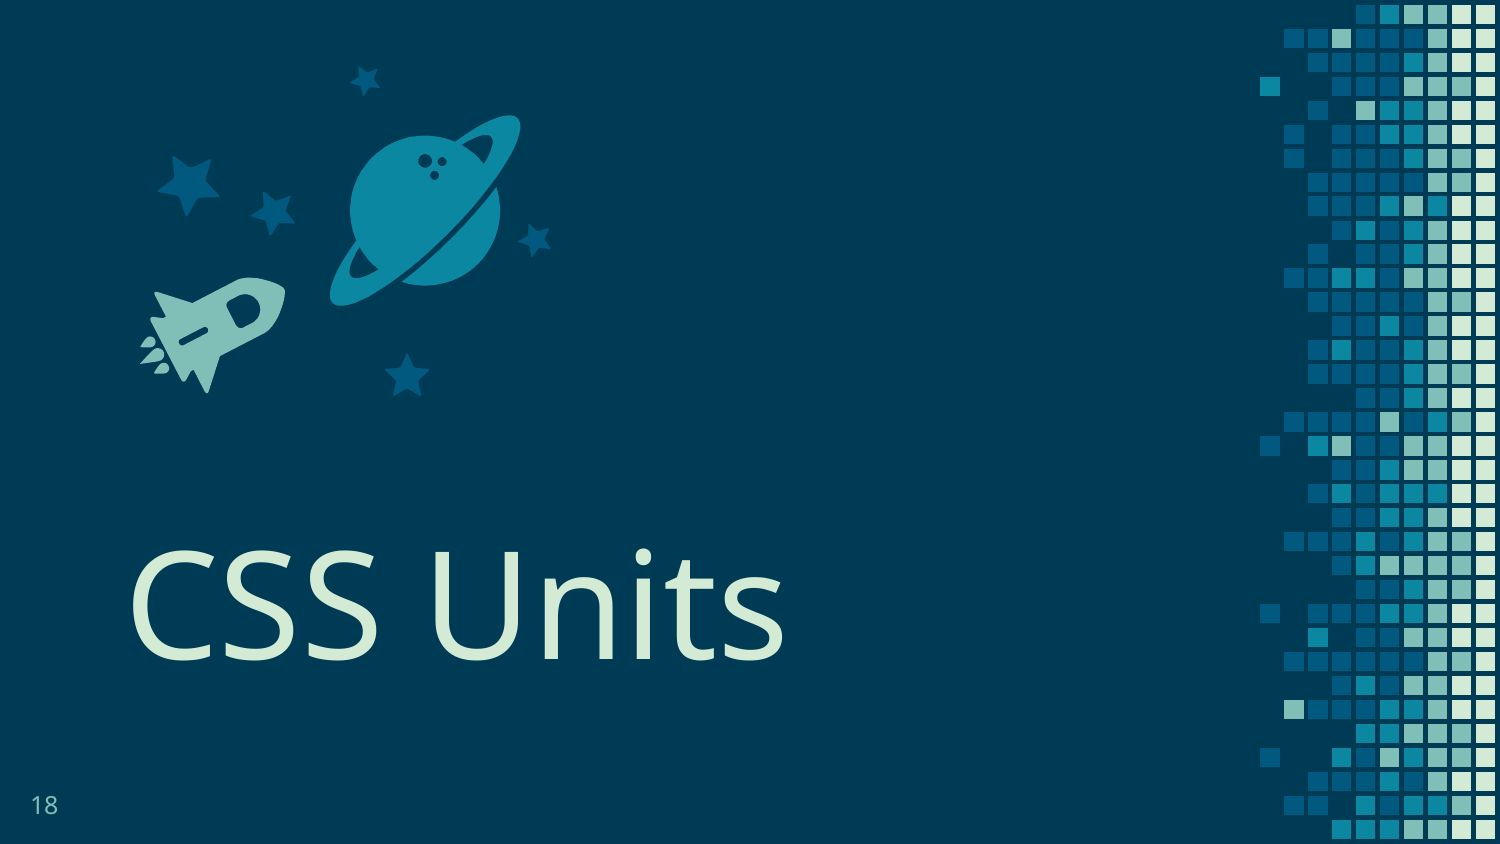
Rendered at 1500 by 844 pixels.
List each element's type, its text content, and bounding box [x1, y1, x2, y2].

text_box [146, 264, 273, 392]
text_box [250, 191, 295, 236]
text_box [524, 223, 551, 257]
title CSS Units [109, 514, 1011, 705]
text_box [384, 353, 430, 396]
text_box [157, 156, 220, 217]
slide_number 18 [15, 774, 105, 839]
text_box [350, 66, 380, 96]
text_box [329, 115, 521, 306]
